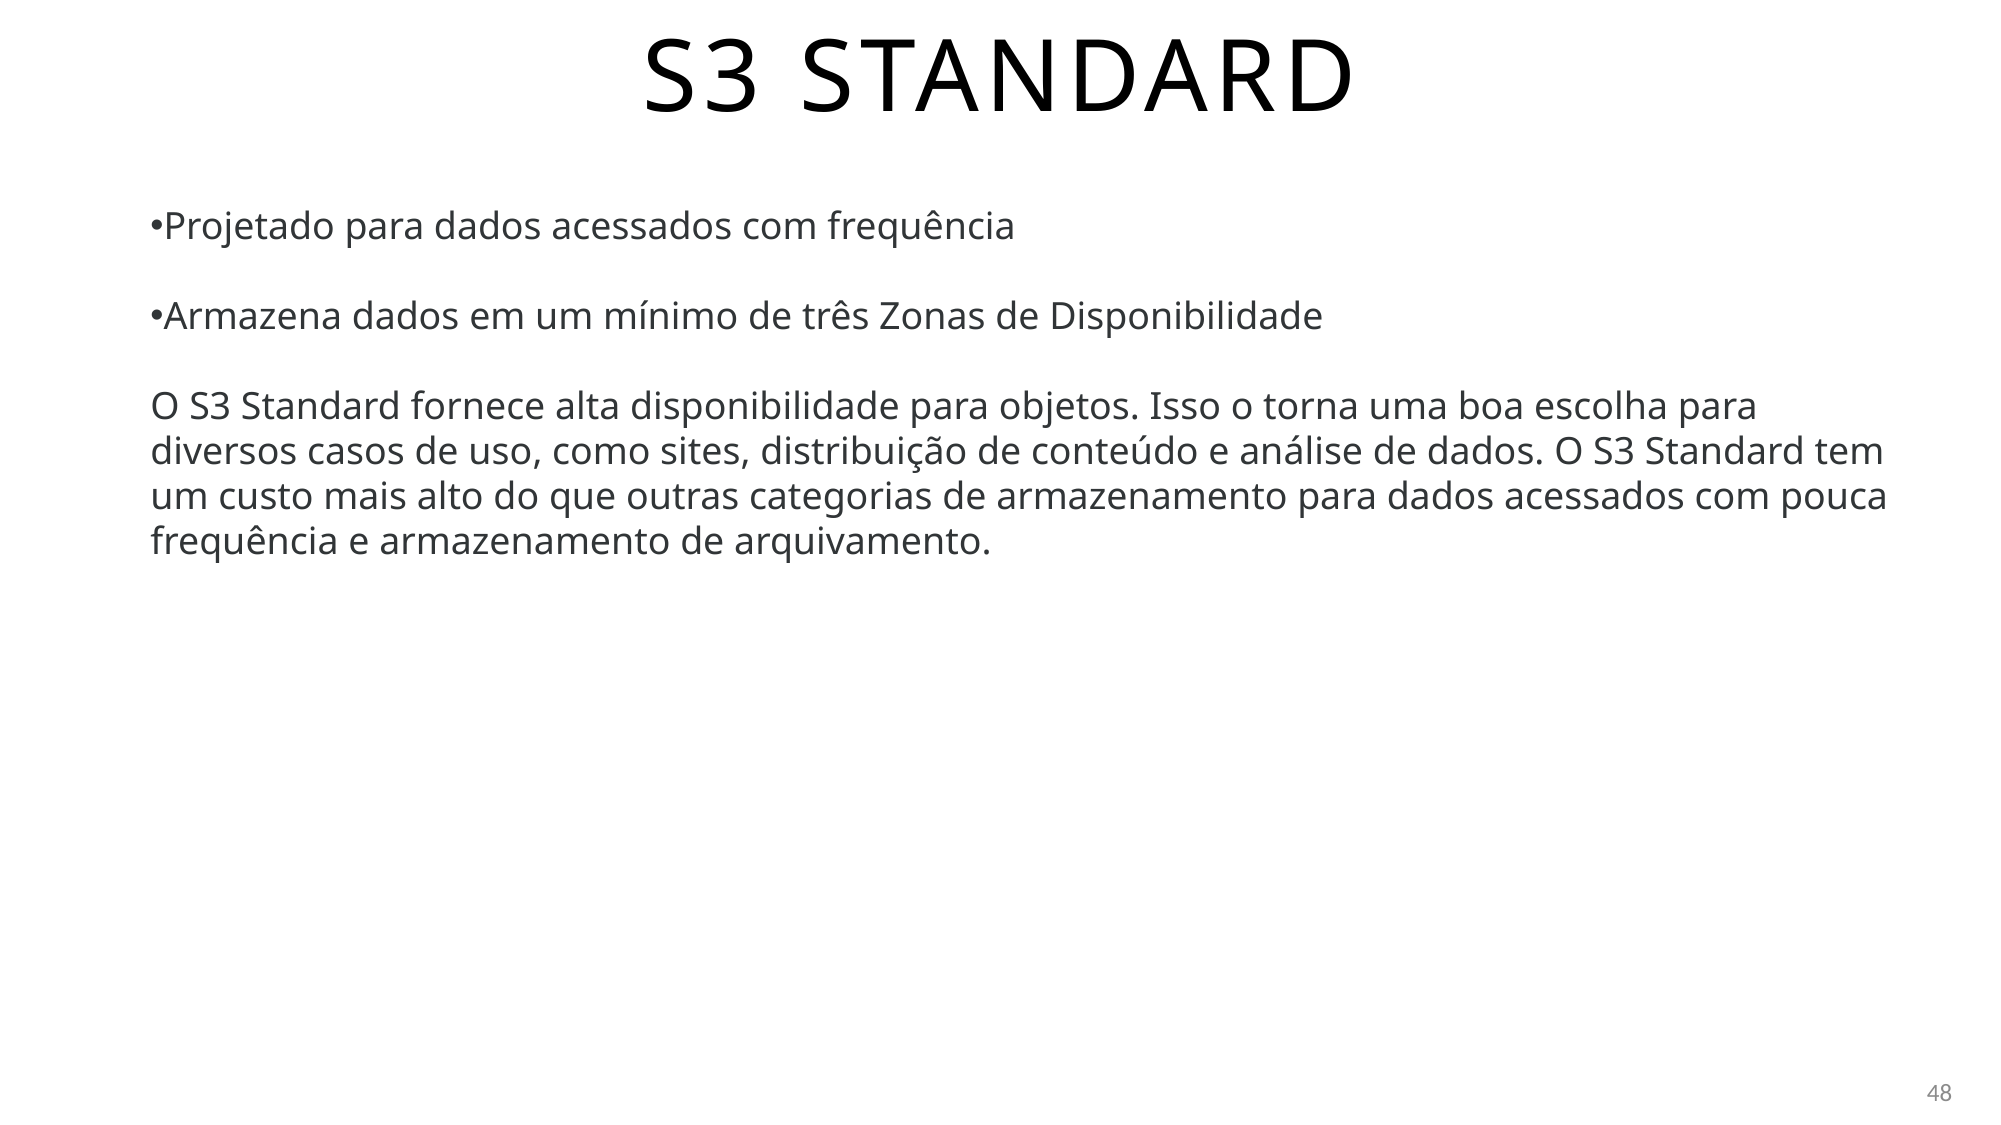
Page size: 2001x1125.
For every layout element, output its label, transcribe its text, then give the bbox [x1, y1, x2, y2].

text_box Projetado para dados acessados com frequência Armazena dados em um mínimo de três Zonas de Disponibilidade O S3 Standard fornece alta disponibilidade para objetos. Isso o torna uma boa escolha para diversos casos de uso, como sites, distribuição de conteúdo e análise de dados. O S3 Standard tem um custo mais alto do que outras categorias de armazenamento para dados acessados com pouca frequência e armazenamento de arquivamento. [135, 194, 1926, 569]
slide_number 48 [1894, 1061, 1968, 1121]
title S3 Standard [97, 4, 1903, 140]
